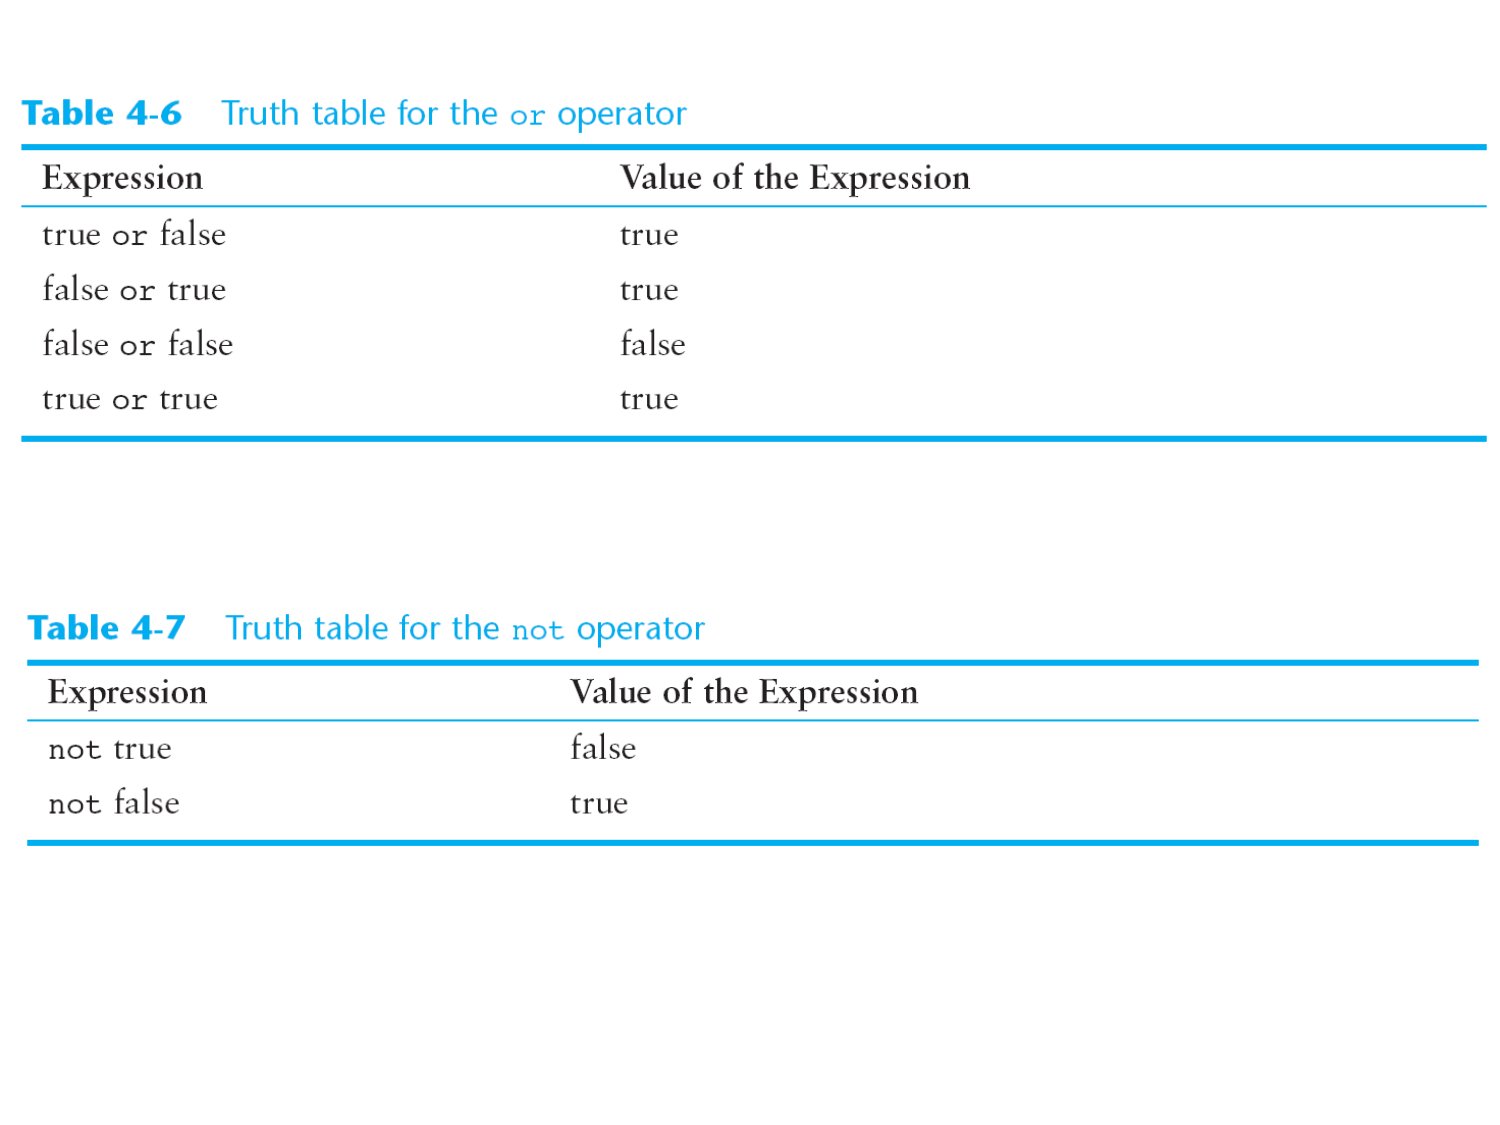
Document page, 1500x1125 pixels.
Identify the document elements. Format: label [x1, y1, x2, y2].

picture [0, 599, 1500, 854]
picture [0, 87, 1500, 450]
